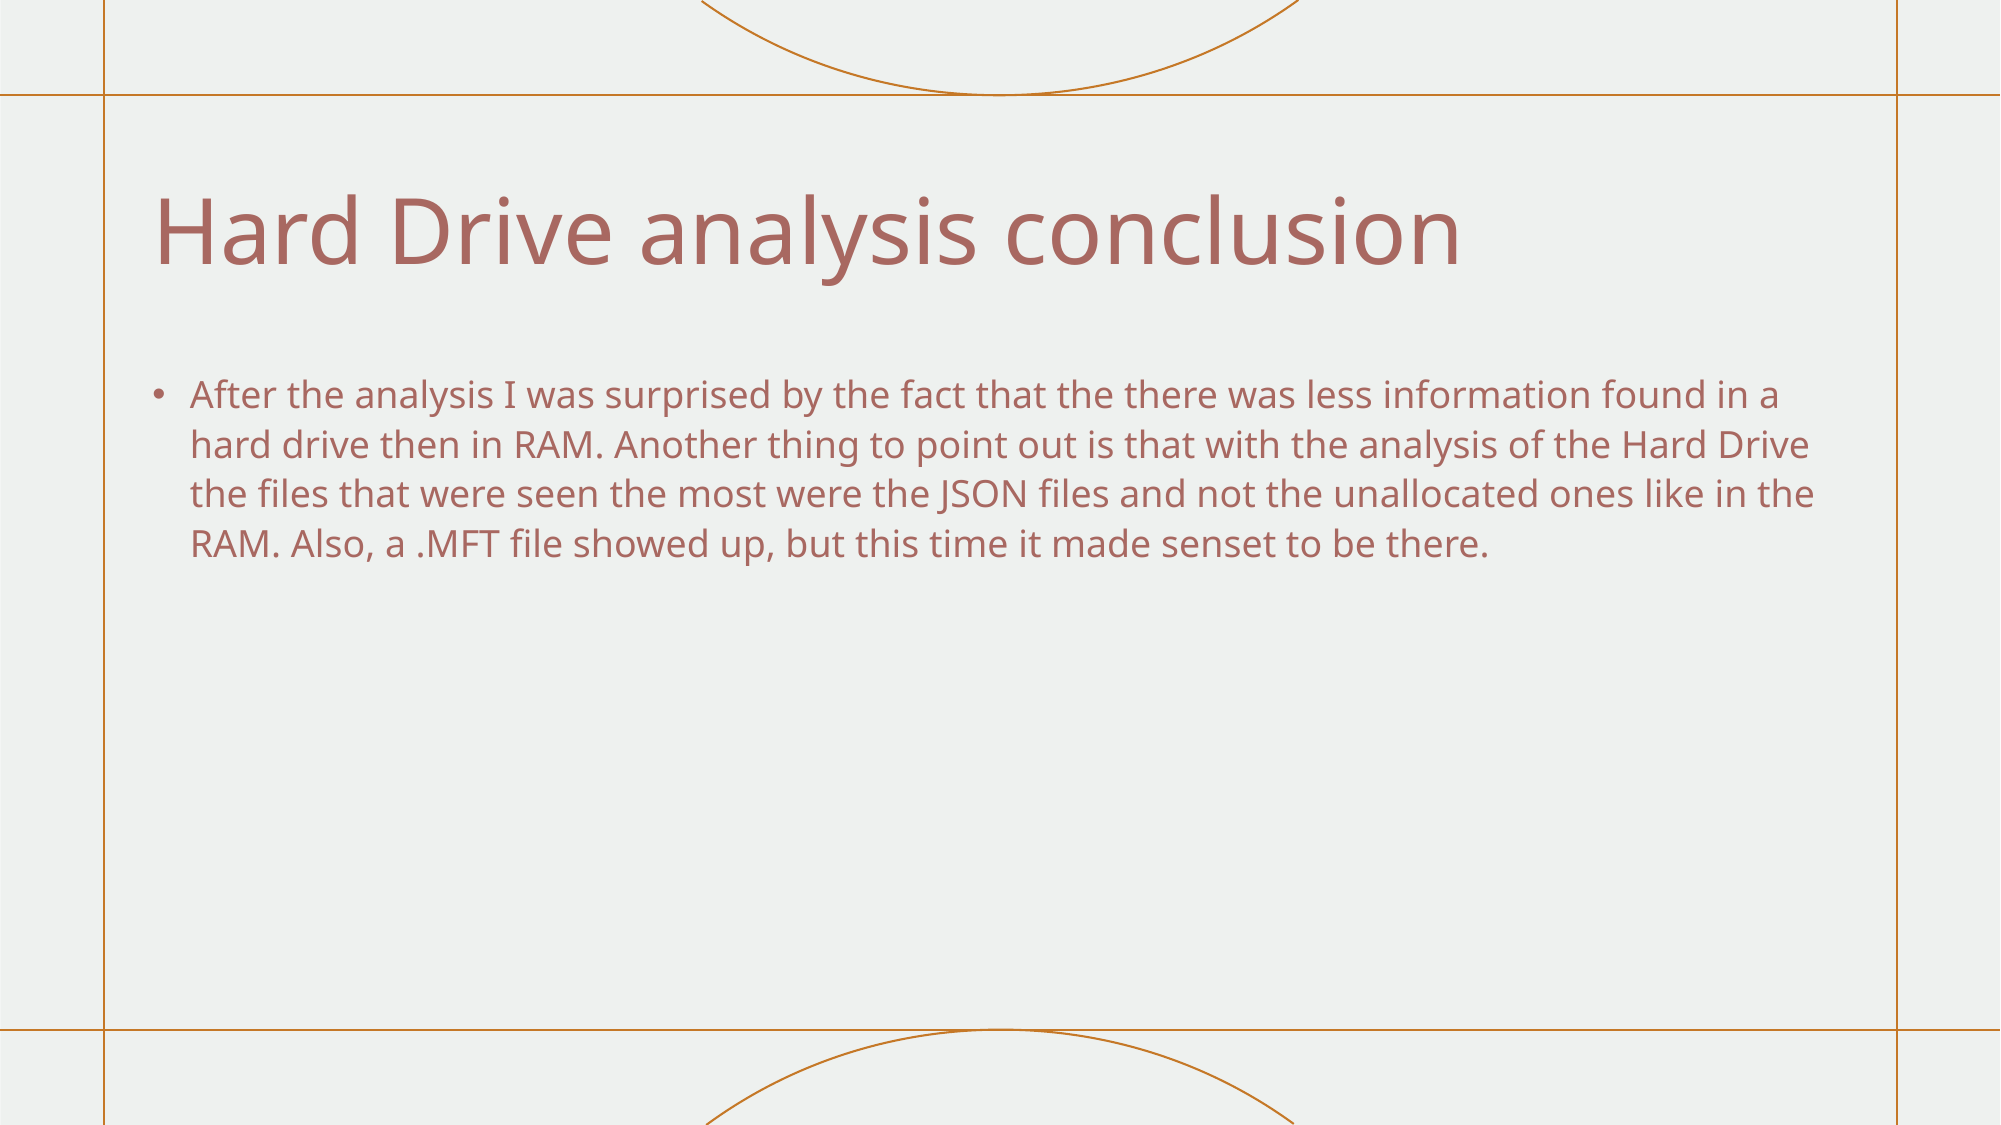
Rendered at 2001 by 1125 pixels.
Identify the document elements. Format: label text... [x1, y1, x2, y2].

title Hard Drive analysis conclusion [137, 119, 1863, 337]
list After the analysis I was surprised by the fact that the there was less information found in a hard drive then in RAM. Another thing to point out is that with the analysis of the Hard Drive the files that were seen the most were the JSON files and not the unallocated ones like in the RAM. Also, a .MFT file showed up, but this time it made senset to be there. [137, 359, 1863, 987]
